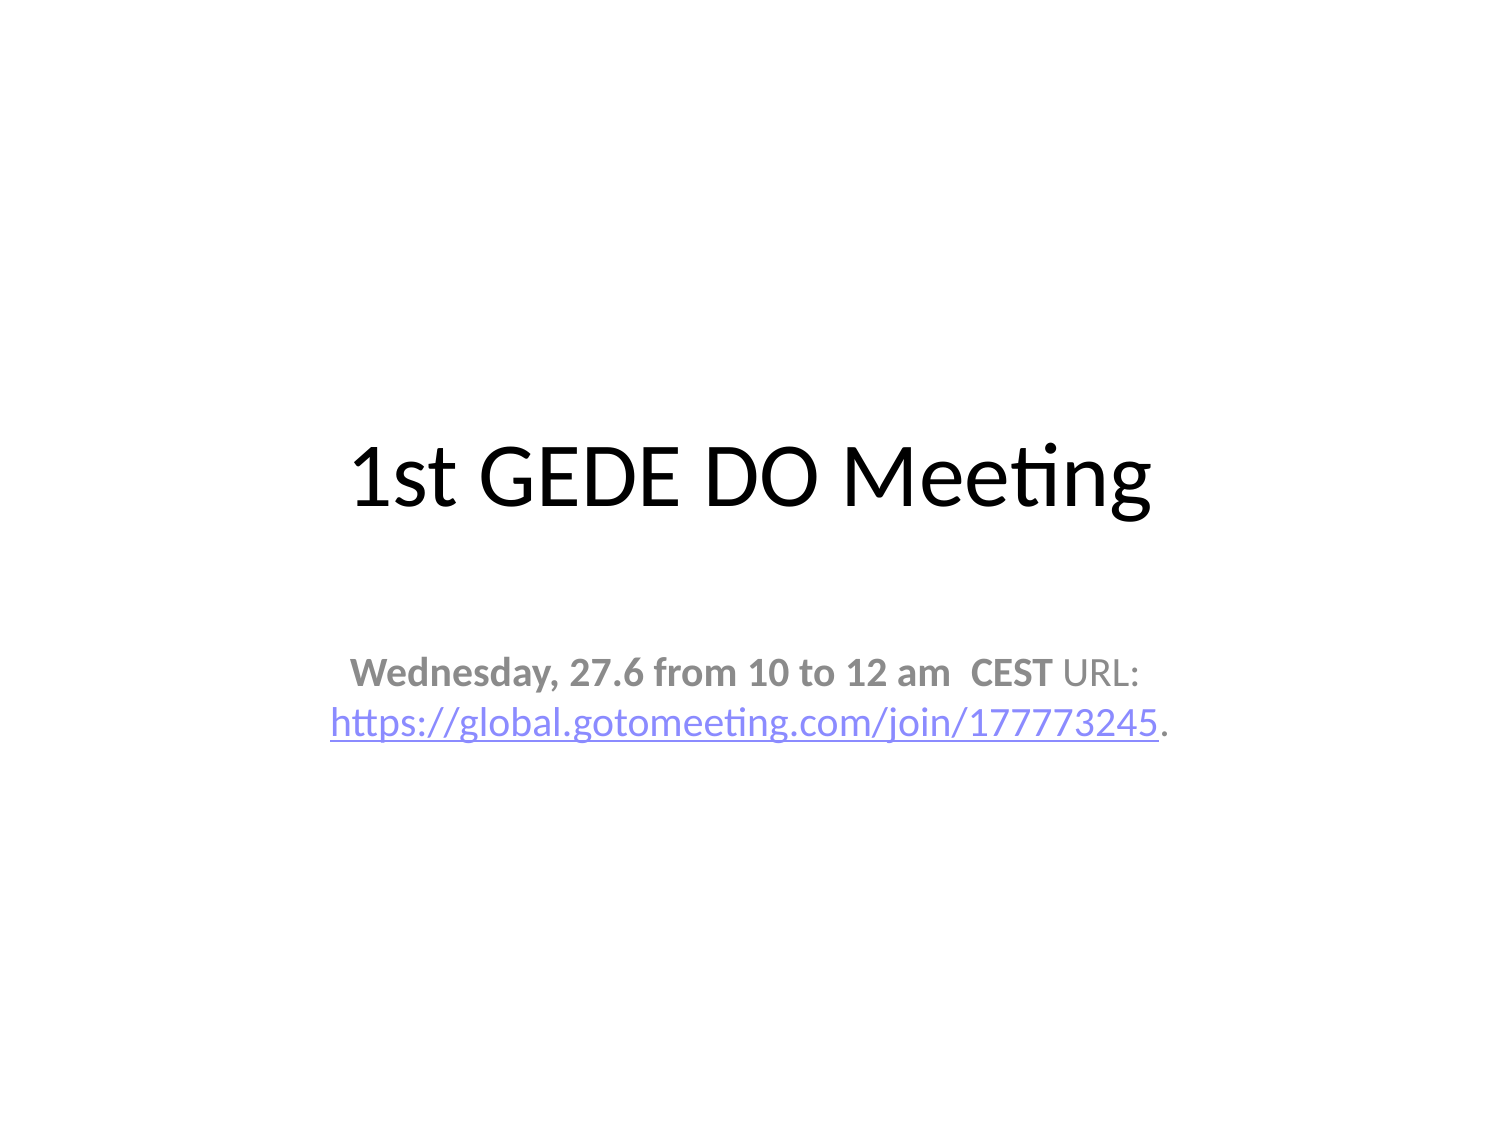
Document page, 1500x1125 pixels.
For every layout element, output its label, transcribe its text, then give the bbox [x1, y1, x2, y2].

title 1st GEDE DO Meeting [112, 349, 1388, 591]
subtitle Wednesday, 27.6 from 10 to 12 am CEST URL: https://global.gotomeeting.com/join/177773245. [225, 637, 1275, 925]
